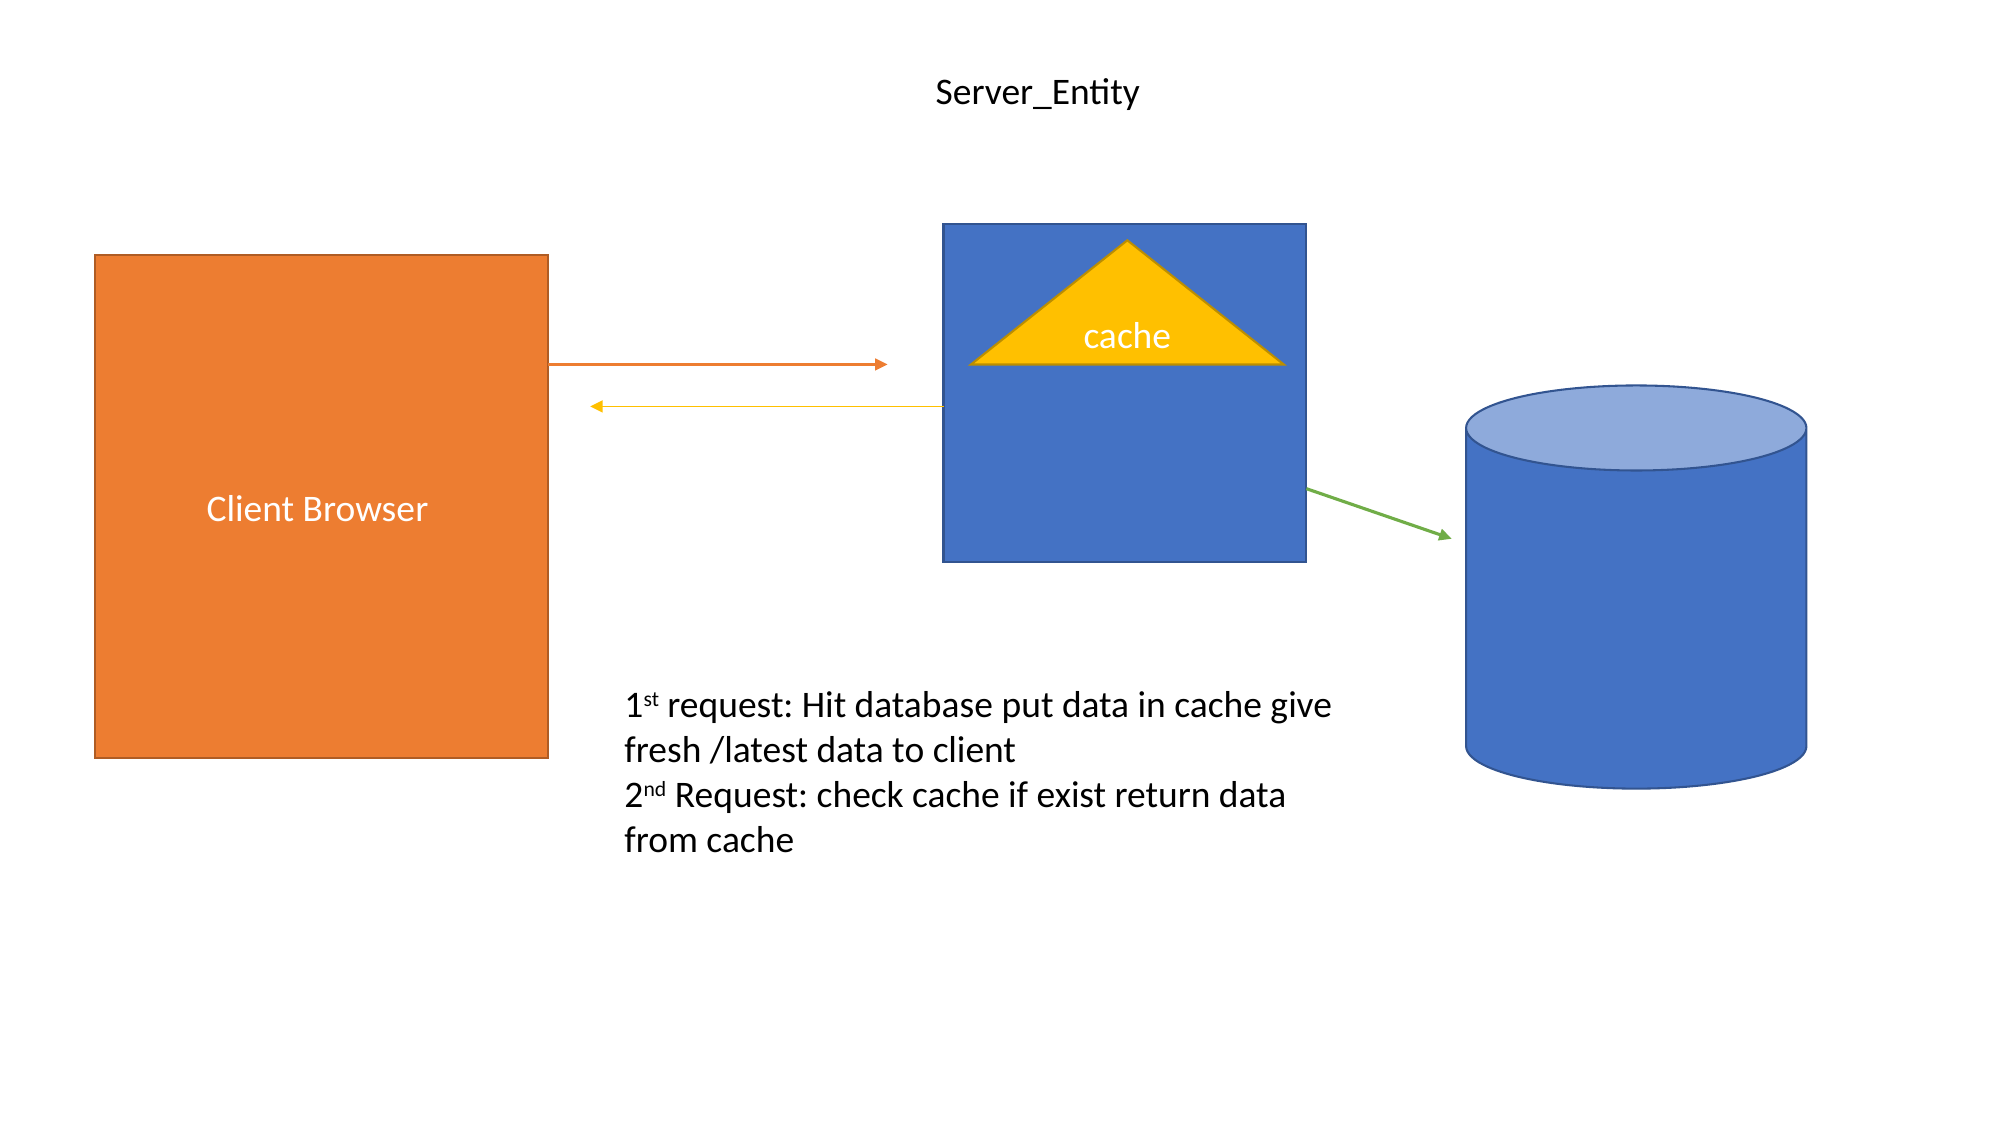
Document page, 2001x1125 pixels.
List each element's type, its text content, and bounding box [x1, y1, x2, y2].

text_box Client Browser [94, 254, 549, 759]
text_box Server_Entity [920, 59, 1417, 120]
text_box [1465, 384, 1808, 790]
text_box [942, 223, 1307, 563]
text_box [1306, 488, 1452, 539]
text_box 1st request: Hit database put data in cache give fresh /latest data to client 2nd Request: check cache if exist return data from cache [609, 672, 1367, 913]
text_box cache [967, 238, 1287, 366]
